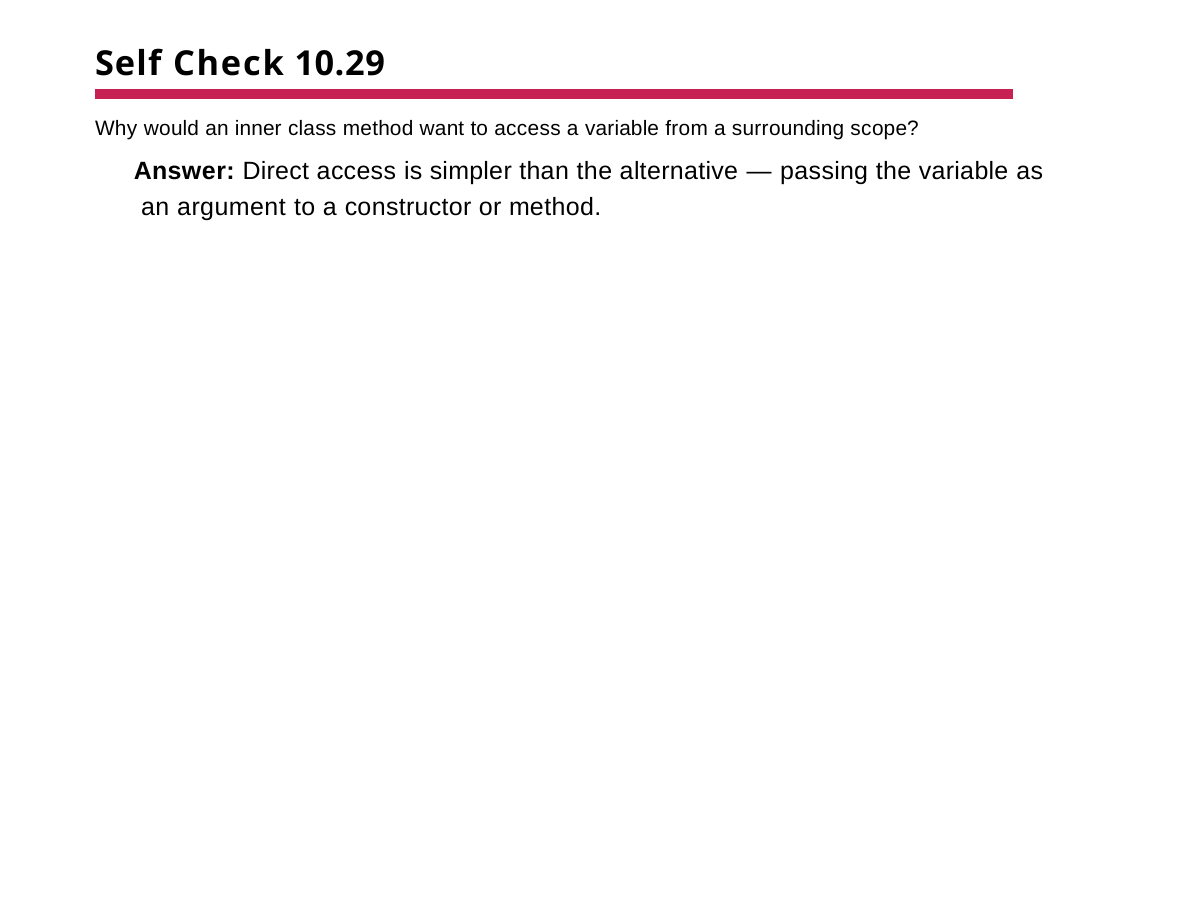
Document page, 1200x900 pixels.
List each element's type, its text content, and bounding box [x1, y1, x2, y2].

text_box Why would an inner class method want to access a variable from a surrounding scope? Answer: Direct access is simpler than the alternative — passing the variable as an argument to a constructor or method. [92, 114, 1047, 221]
title Self Check 10.29 [93, 41, 1107, 192]
